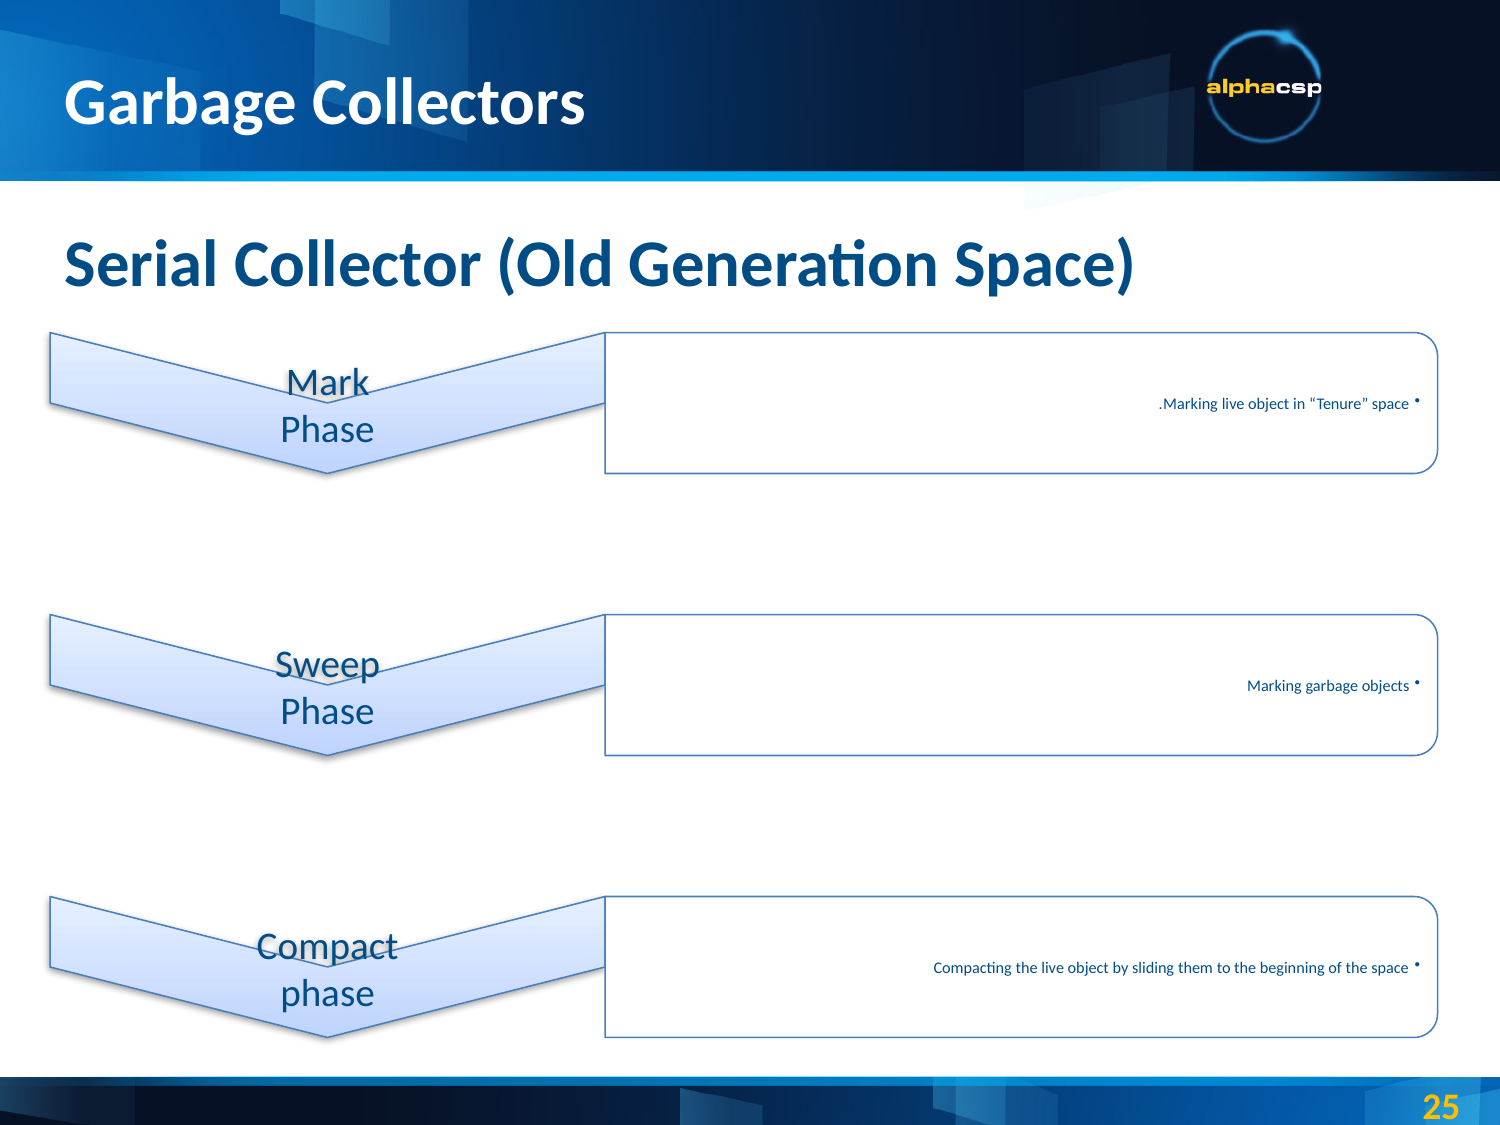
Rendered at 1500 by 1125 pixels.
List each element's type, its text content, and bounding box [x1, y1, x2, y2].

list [49, 332, 1438, 1038]
title Garbage Collectors [50, 50, 1163, 125]
list Serial Collector (Old Generation Space) [50, 212, 1438, 313]
picture [0, 0, 1500, 1125]
